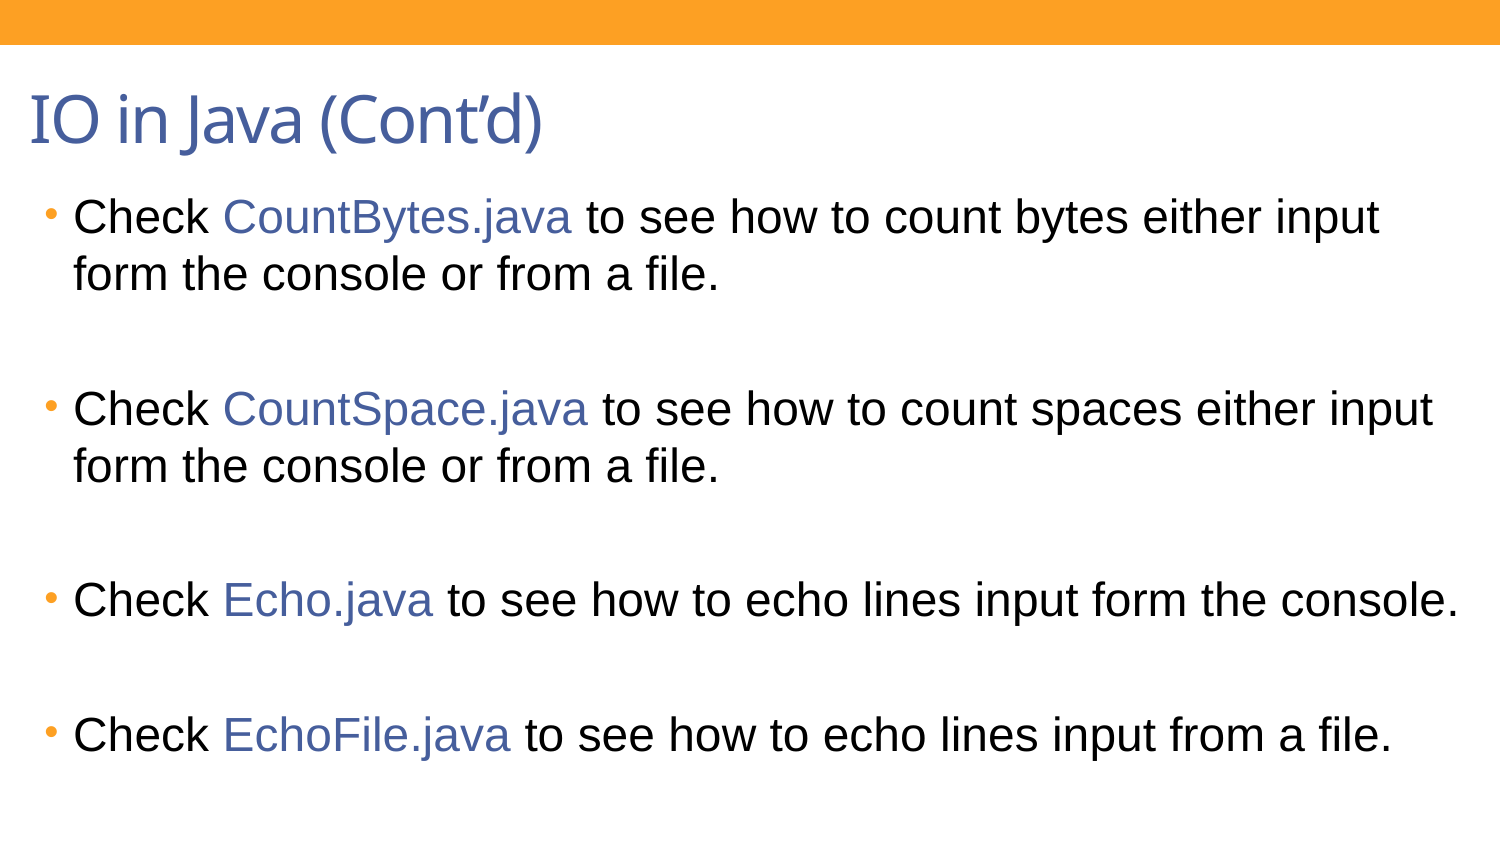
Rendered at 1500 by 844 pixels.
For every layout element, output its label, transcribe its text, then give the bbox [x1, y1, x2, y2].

text_box IO in Java (Cont’d) [14, 55, 1486, 178]
list Check CountBytes.java to see how to count bytes either input form the console or from a file. Check CountSpace.java to see how to count spaces either input form the console or from a file. Check Echo.java to see how to echo lines input form the console. Check EchoFile.java to see how to echo lines input from a file. [29, 178, 1486, 824]
